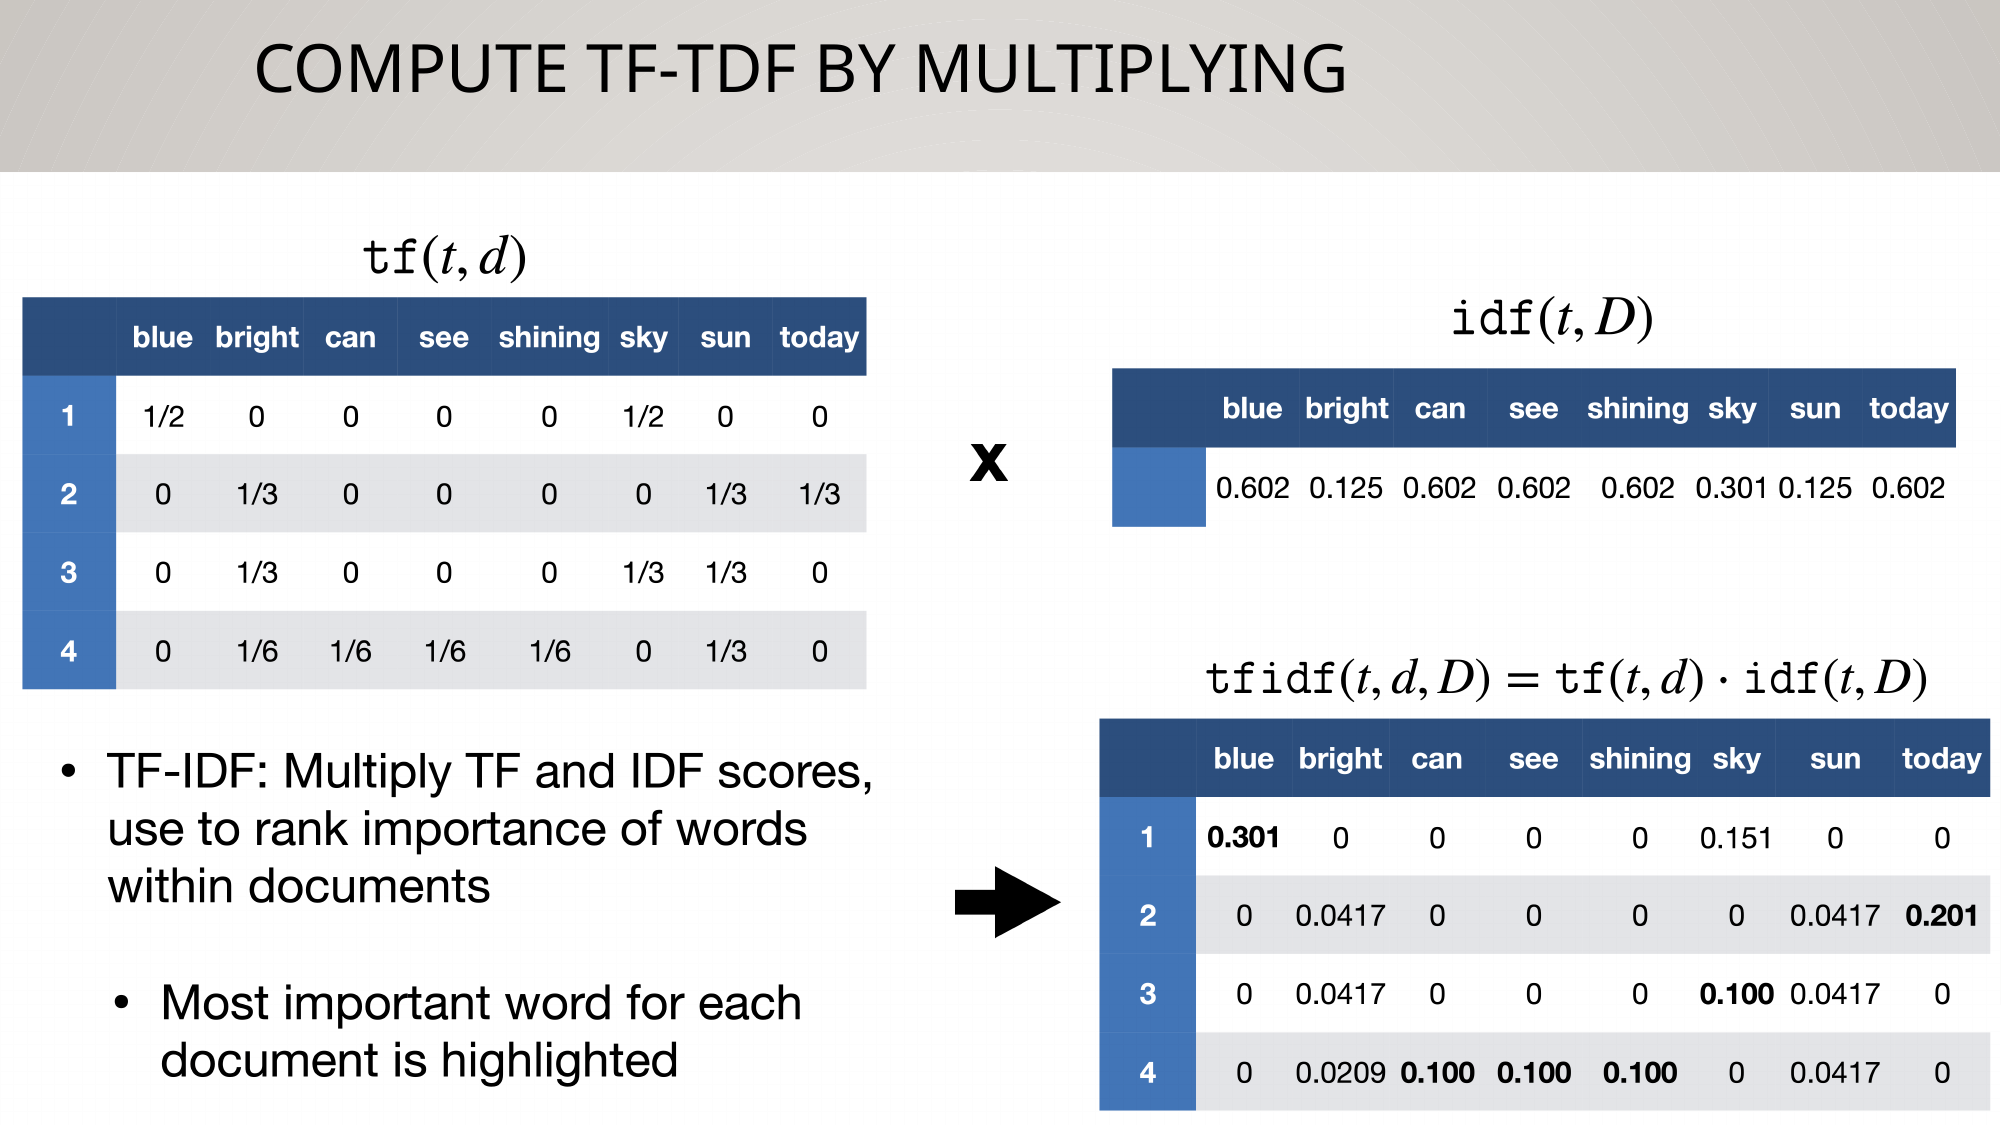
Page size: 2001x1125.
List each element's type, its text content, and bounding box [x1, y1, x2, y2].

picture [0, 172, 2000, 1125]
title Compute TF-TDF by Multiplying [238, 27, 1814, 172]
